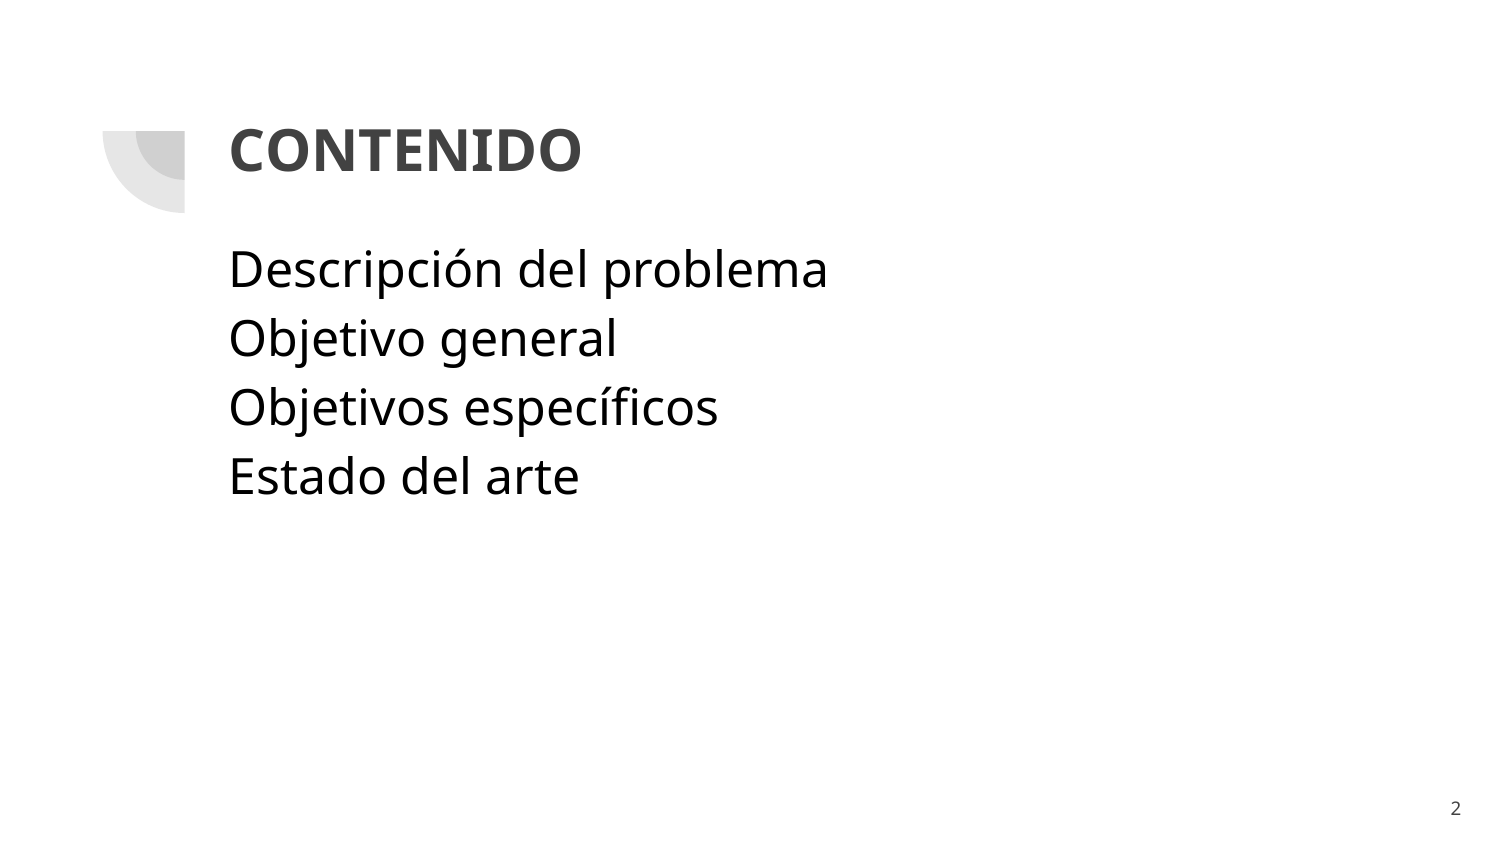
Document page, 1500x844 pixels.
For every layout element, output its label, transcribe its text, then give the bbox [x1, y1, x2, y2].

list Descripción del problema Objetivo general Objetivos específicos Estado del arte [213, 213, 1422, 844]
title CONTENIDO [213, 98, 1368, 213]
slide_number ‹#› [1386, 777, 1477, 842]
